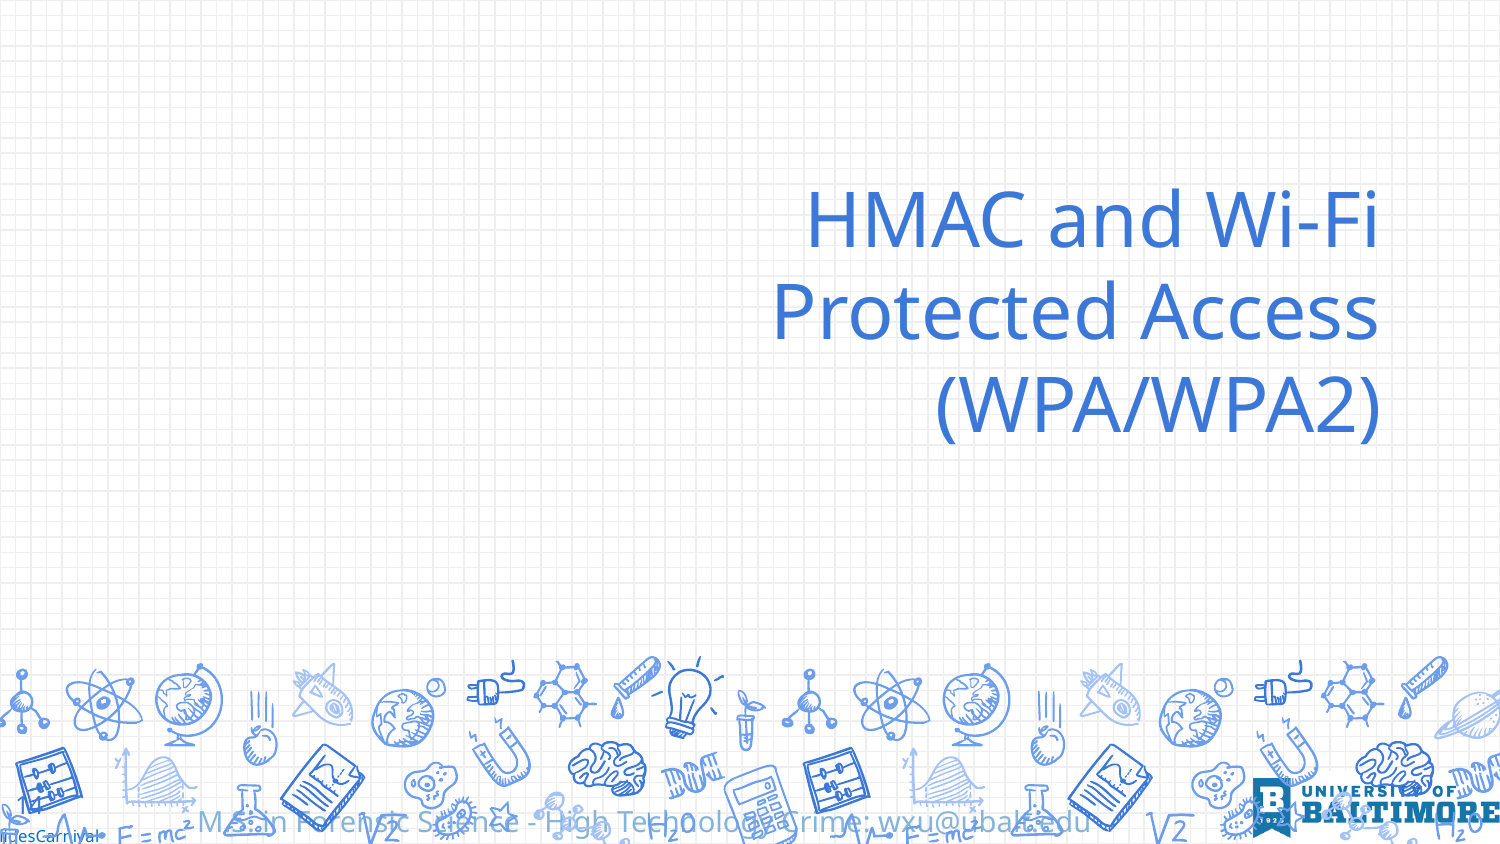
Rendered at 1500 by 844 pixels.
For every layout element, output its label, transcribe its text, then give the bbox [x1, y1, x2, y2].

picture [1423, 777, 1429, 784]
picture [1394, 771, 1431, 791]
picture [1354, 819, 1361, 827]
picture [1342, 796, 1349, 806]
title HMAC and Wi-Fi Protected Access (WPA/WPA2) [526, 272, 1397, 463]
slide_number 14 [0, 774, 91, 840]
picture [1481, 771, 1489, 788]
picture [1283, 771, 1308, 783]
picture [1282, 807, 1299, 827]
picture [1471, 771, 1479, 786]
picture [1253, 804, 1257, 821]
picture [1388, 823, 1396, 835]
picture [1479, 779, 1483, 790]
picture [1363, 771, 1393, 785]
picture [1382, 771, 1399, 783]
picture [1253, 771, 1500, 844]
